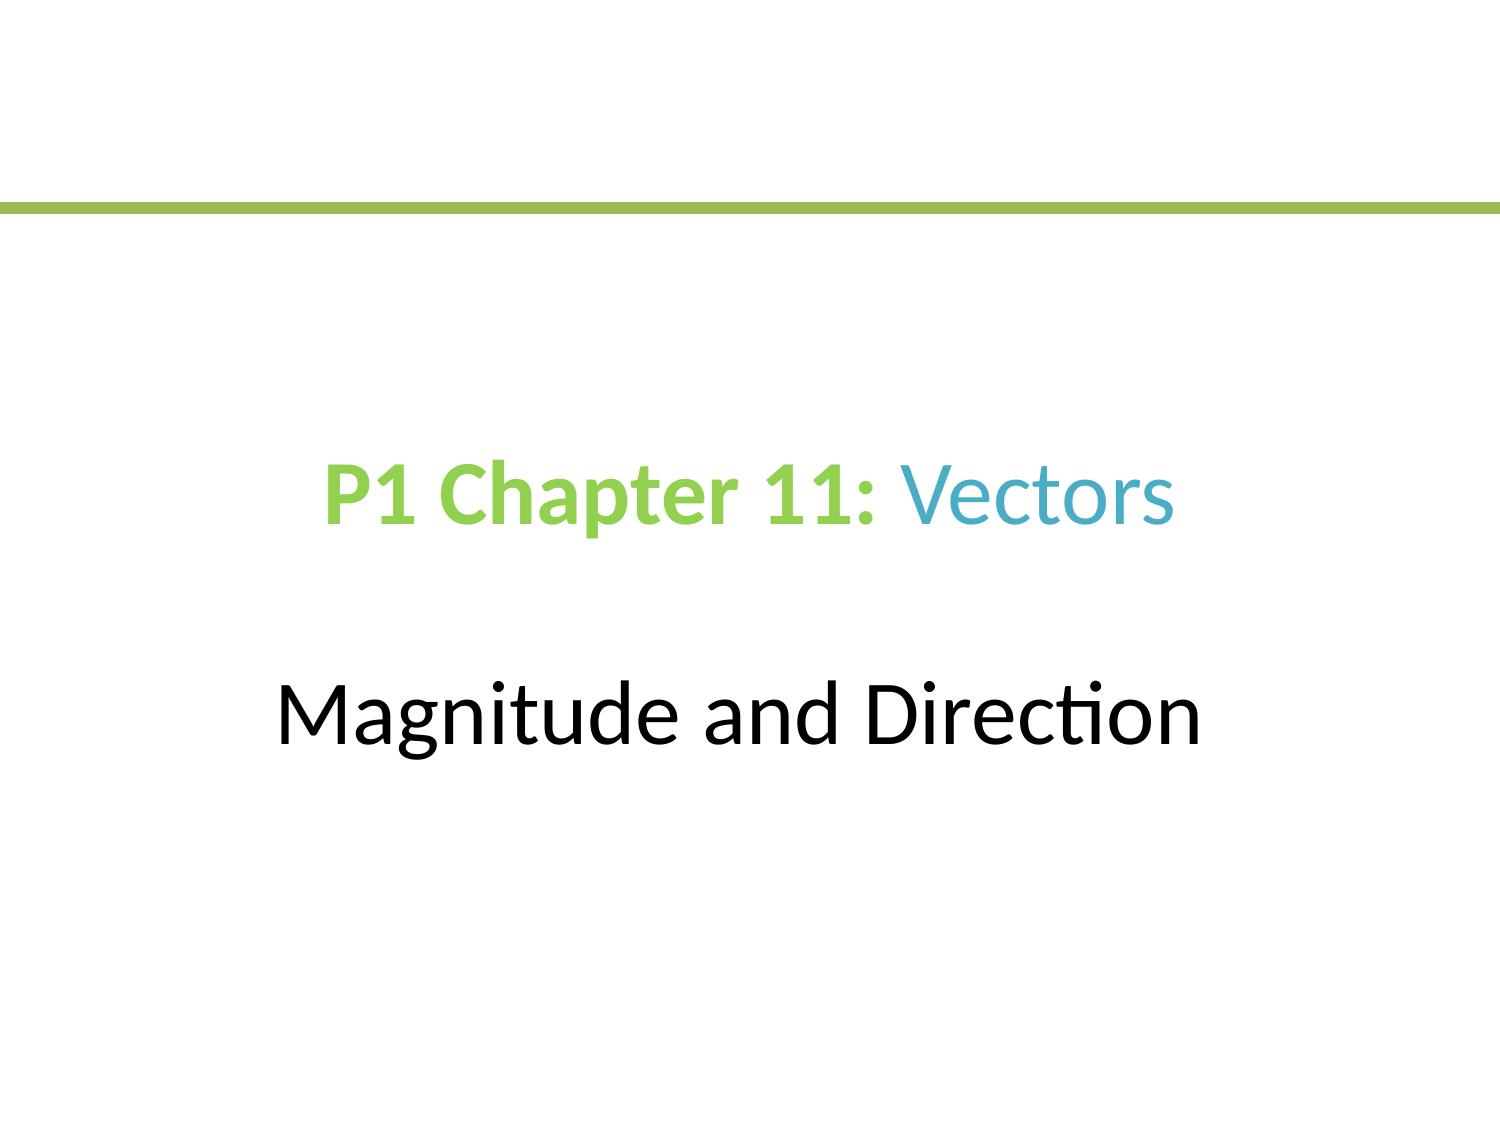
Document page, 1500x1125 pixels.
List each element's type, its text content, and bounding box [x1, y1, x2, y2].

title P1 Chapter 11: Vectors Magnitude and Direction [41, 349, 1459, 846]
